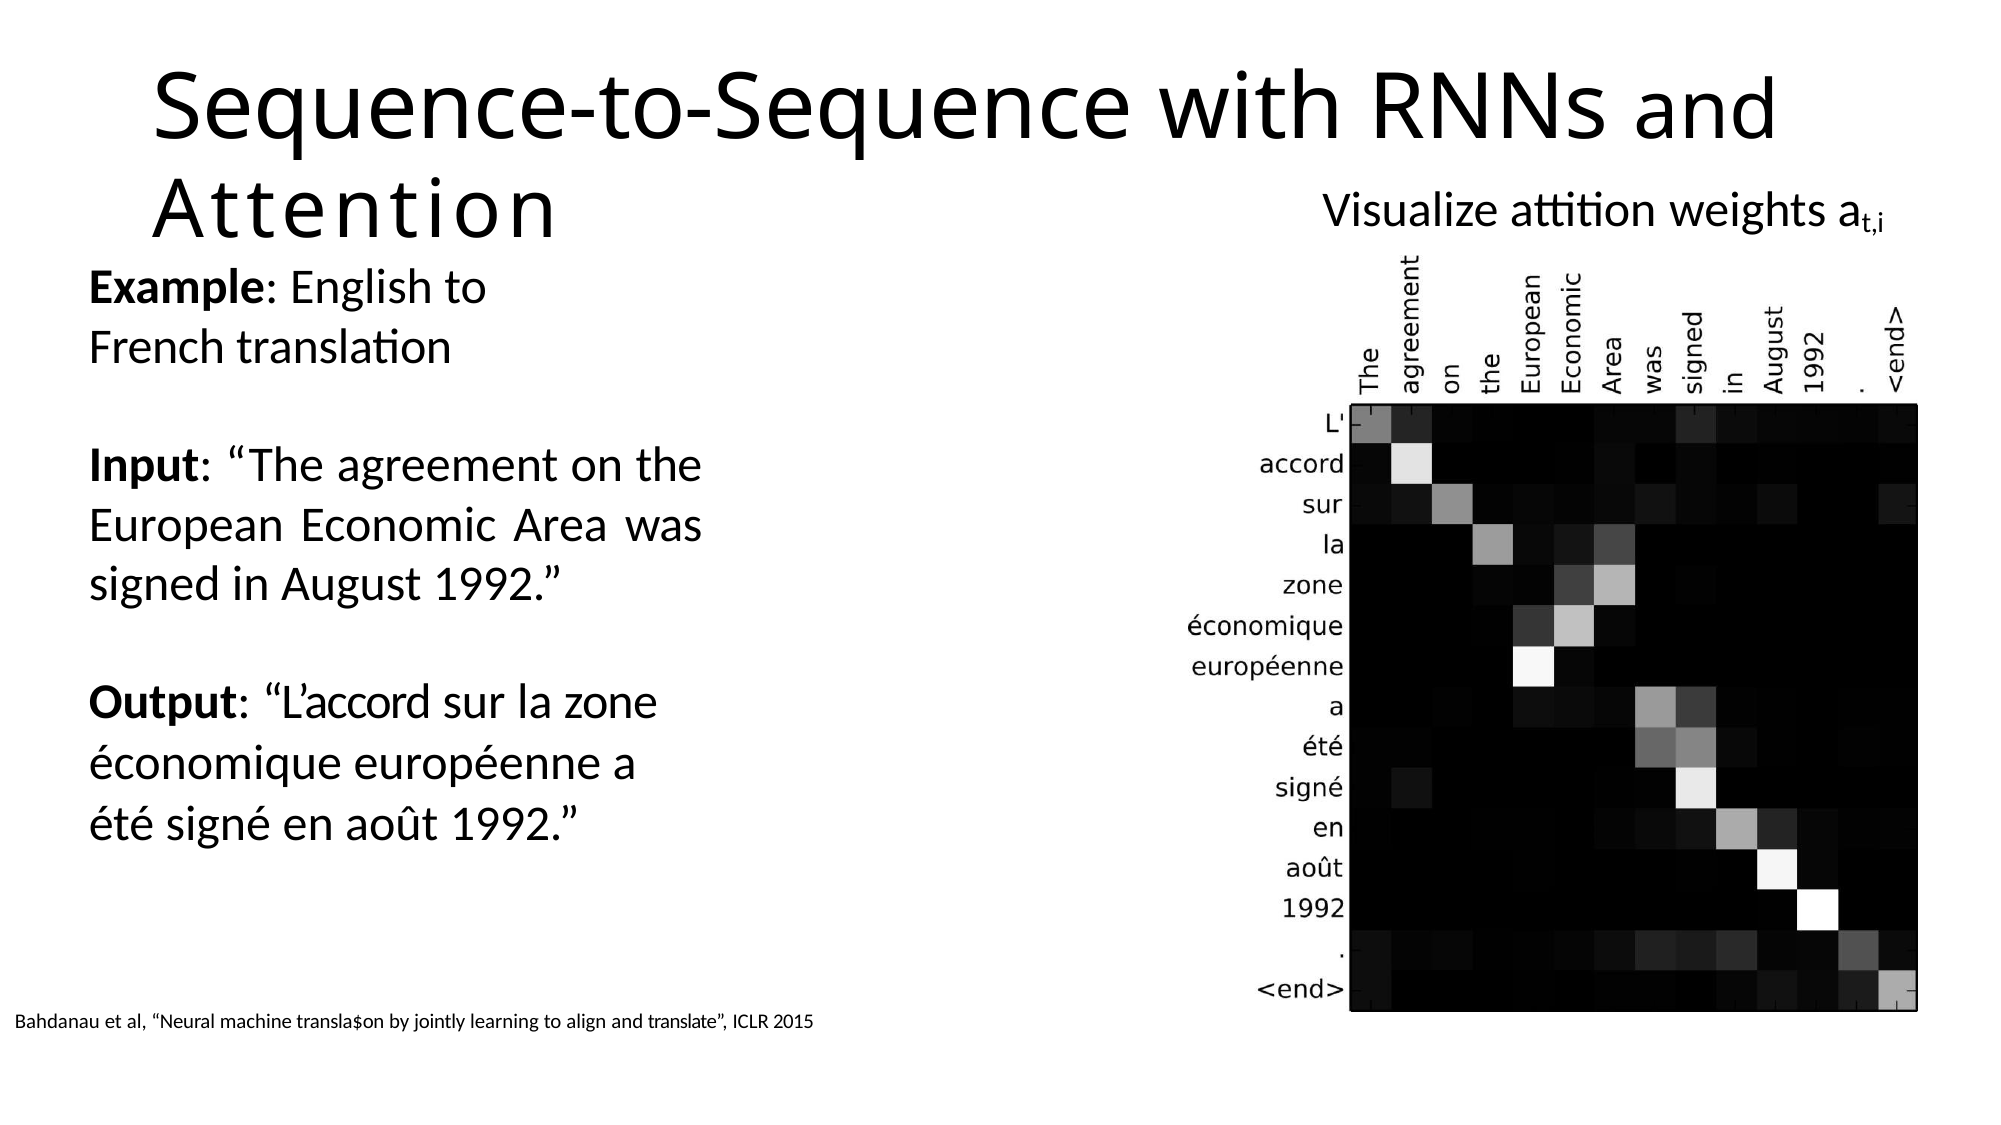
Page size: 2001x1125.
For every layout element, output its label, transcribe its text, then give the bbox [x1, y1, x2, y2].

text_box Visualize attition weights at,i Example: English to French translation Input: “The agreement on the European Economic Area was signed in August 1992.” Output: “L’accord sur la zone économique européenne a été signé en août 1992.” [80, 158, 1902, 851]
picture [1187, 254, 1918, 1013]
text_box Bahdanau et al, “Neural machine transla$on by jointly learning to align and translate”, ICLR 2015 [12, 1011, 821, 1034]
title Sequence-to-Sequence with RNNs and Attention [150, 44, 1944, 255]
